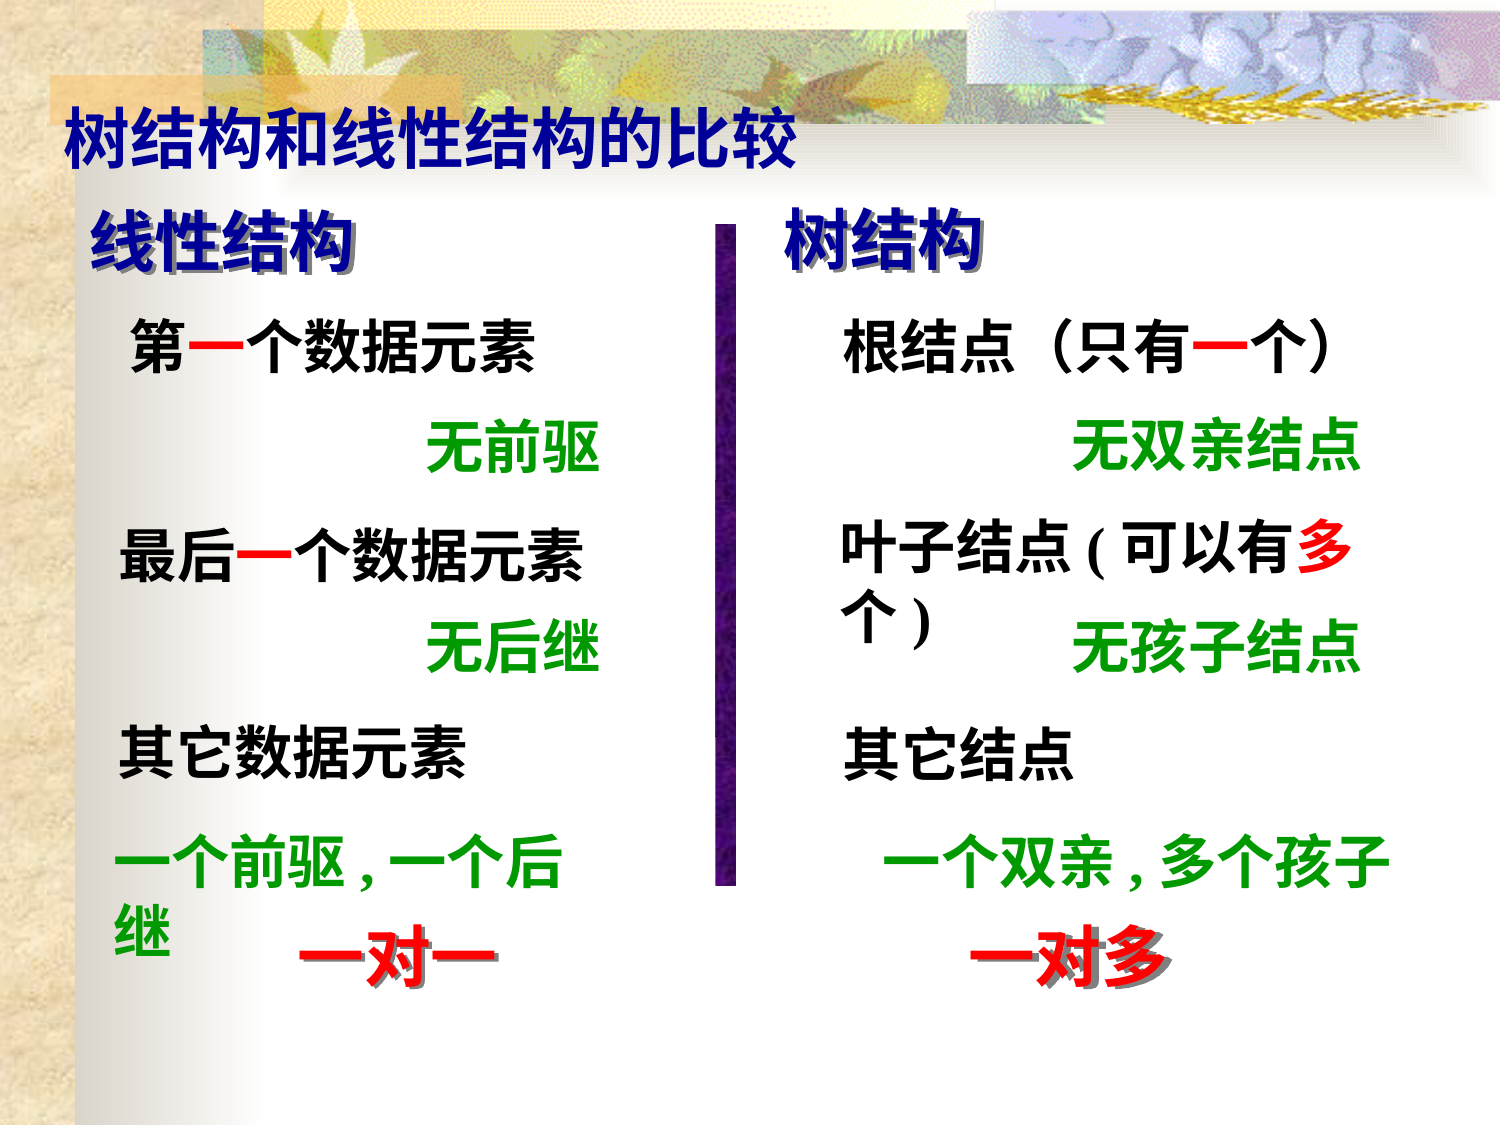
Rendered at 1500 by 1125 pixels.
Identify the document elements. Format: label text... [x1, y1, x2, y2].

text_box [715, 224, 736, 301]
text_box 树结构和线性结构的比较 [49, 89, 1185, 185]
text_box 一个前驱,一个后继 [98, 818, 622, 973]
text_box 无前驱 [410, 403, 661, 488]
text_box [715, 605, 736, 706]
text_box 树结构 [768, 190, 1119, 286]
picture [0, 0, 1500, 1125]
text_box 一对一 一对多 [282, 907, 1323, 1002]
text_box 无后继 [410, 605, 661, 688]
text_box 线性结构 [73, 192, 411, 288]
text_box [715, 398, 736, 501]
text_box [715, 804, 736, 886]
text_box 无双亲结点 [1057, 400, 1407, 486]
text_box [113, 302, 1408, 389]
text_box 一个双亲,多个孩子 [868, 818, 1425, 903]
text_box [102, 708, 1379, 796]
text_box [103, 502, 1451, 597]
text_box 无孩子结点 [1057, 605, 1408, 688]
